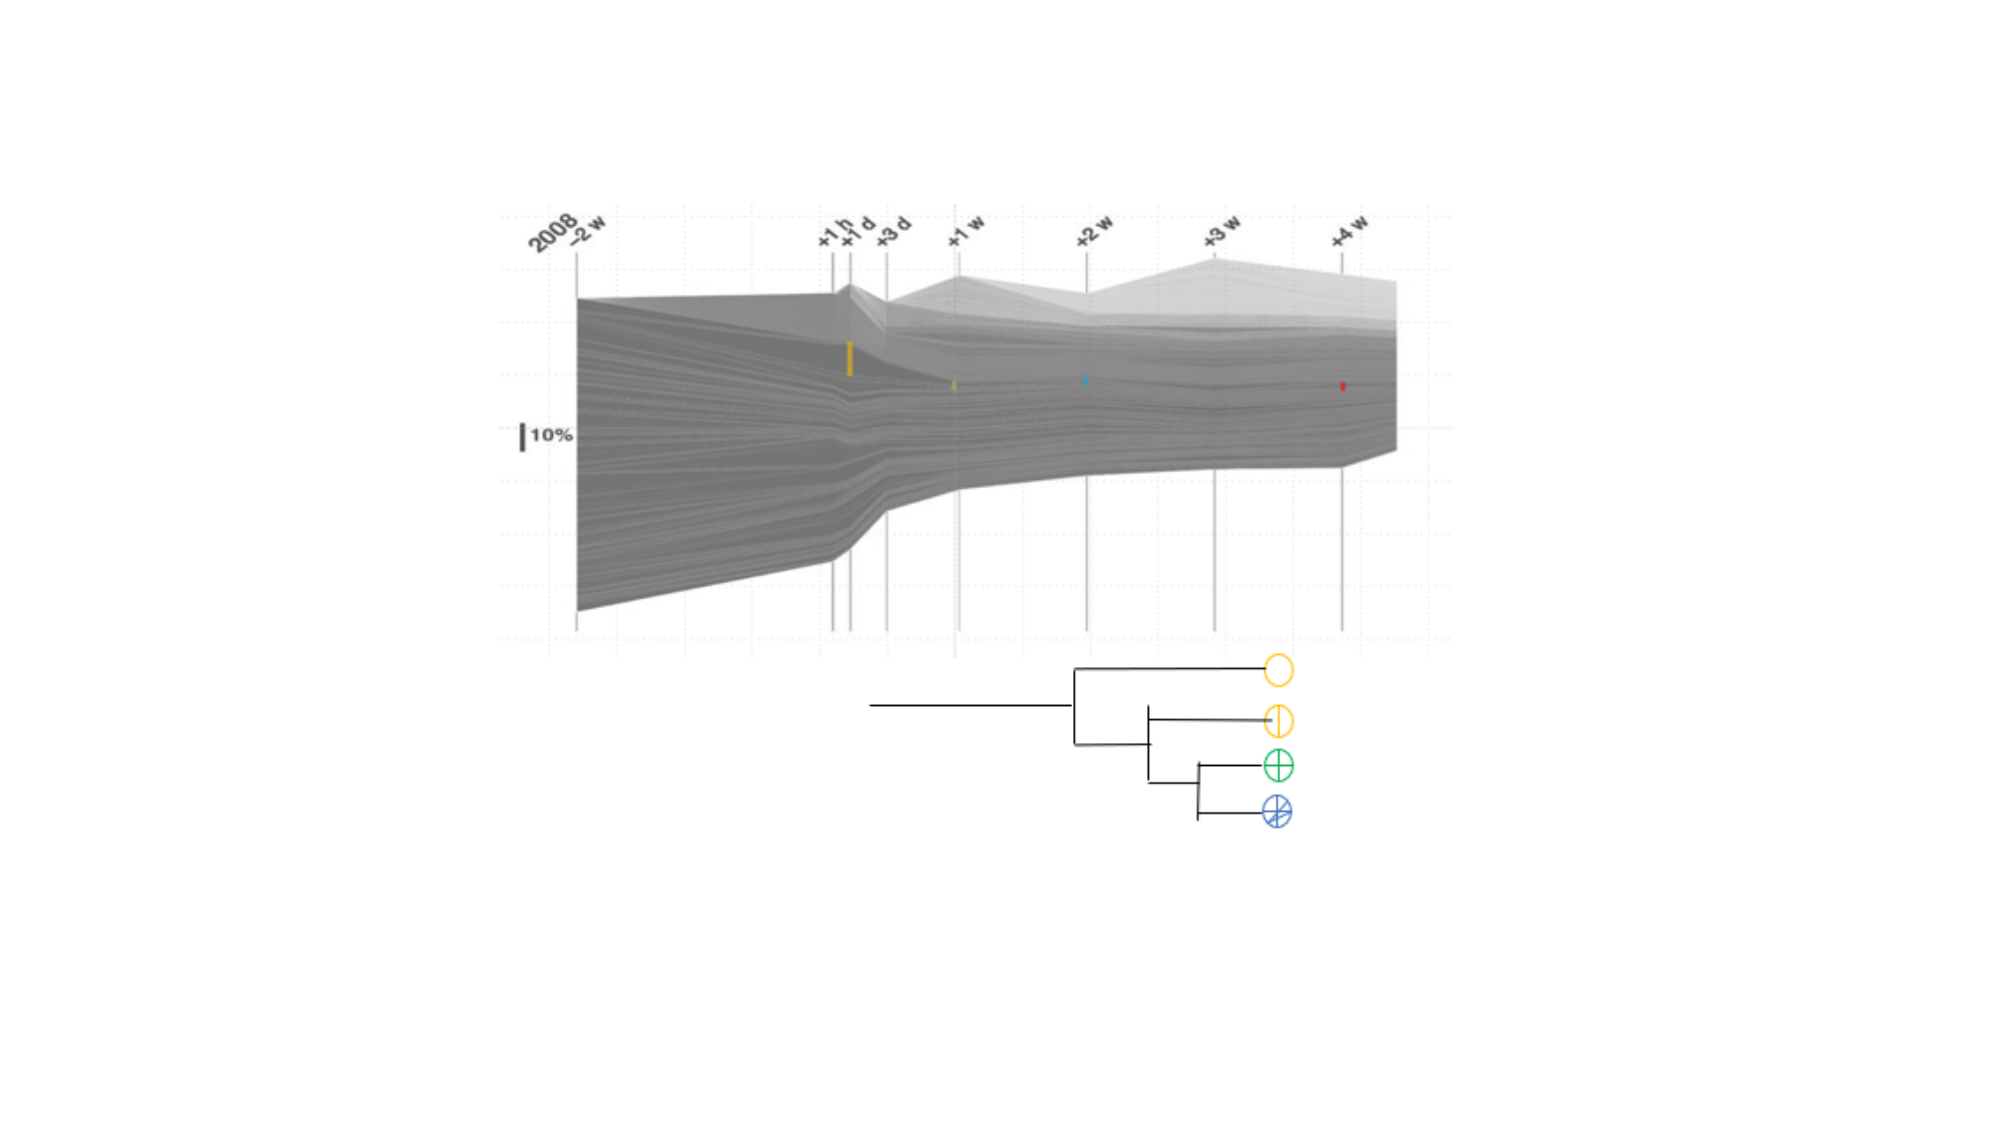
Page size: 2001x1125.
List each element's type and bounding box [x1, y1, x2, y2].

picture [499, 181, 1497, 862]
